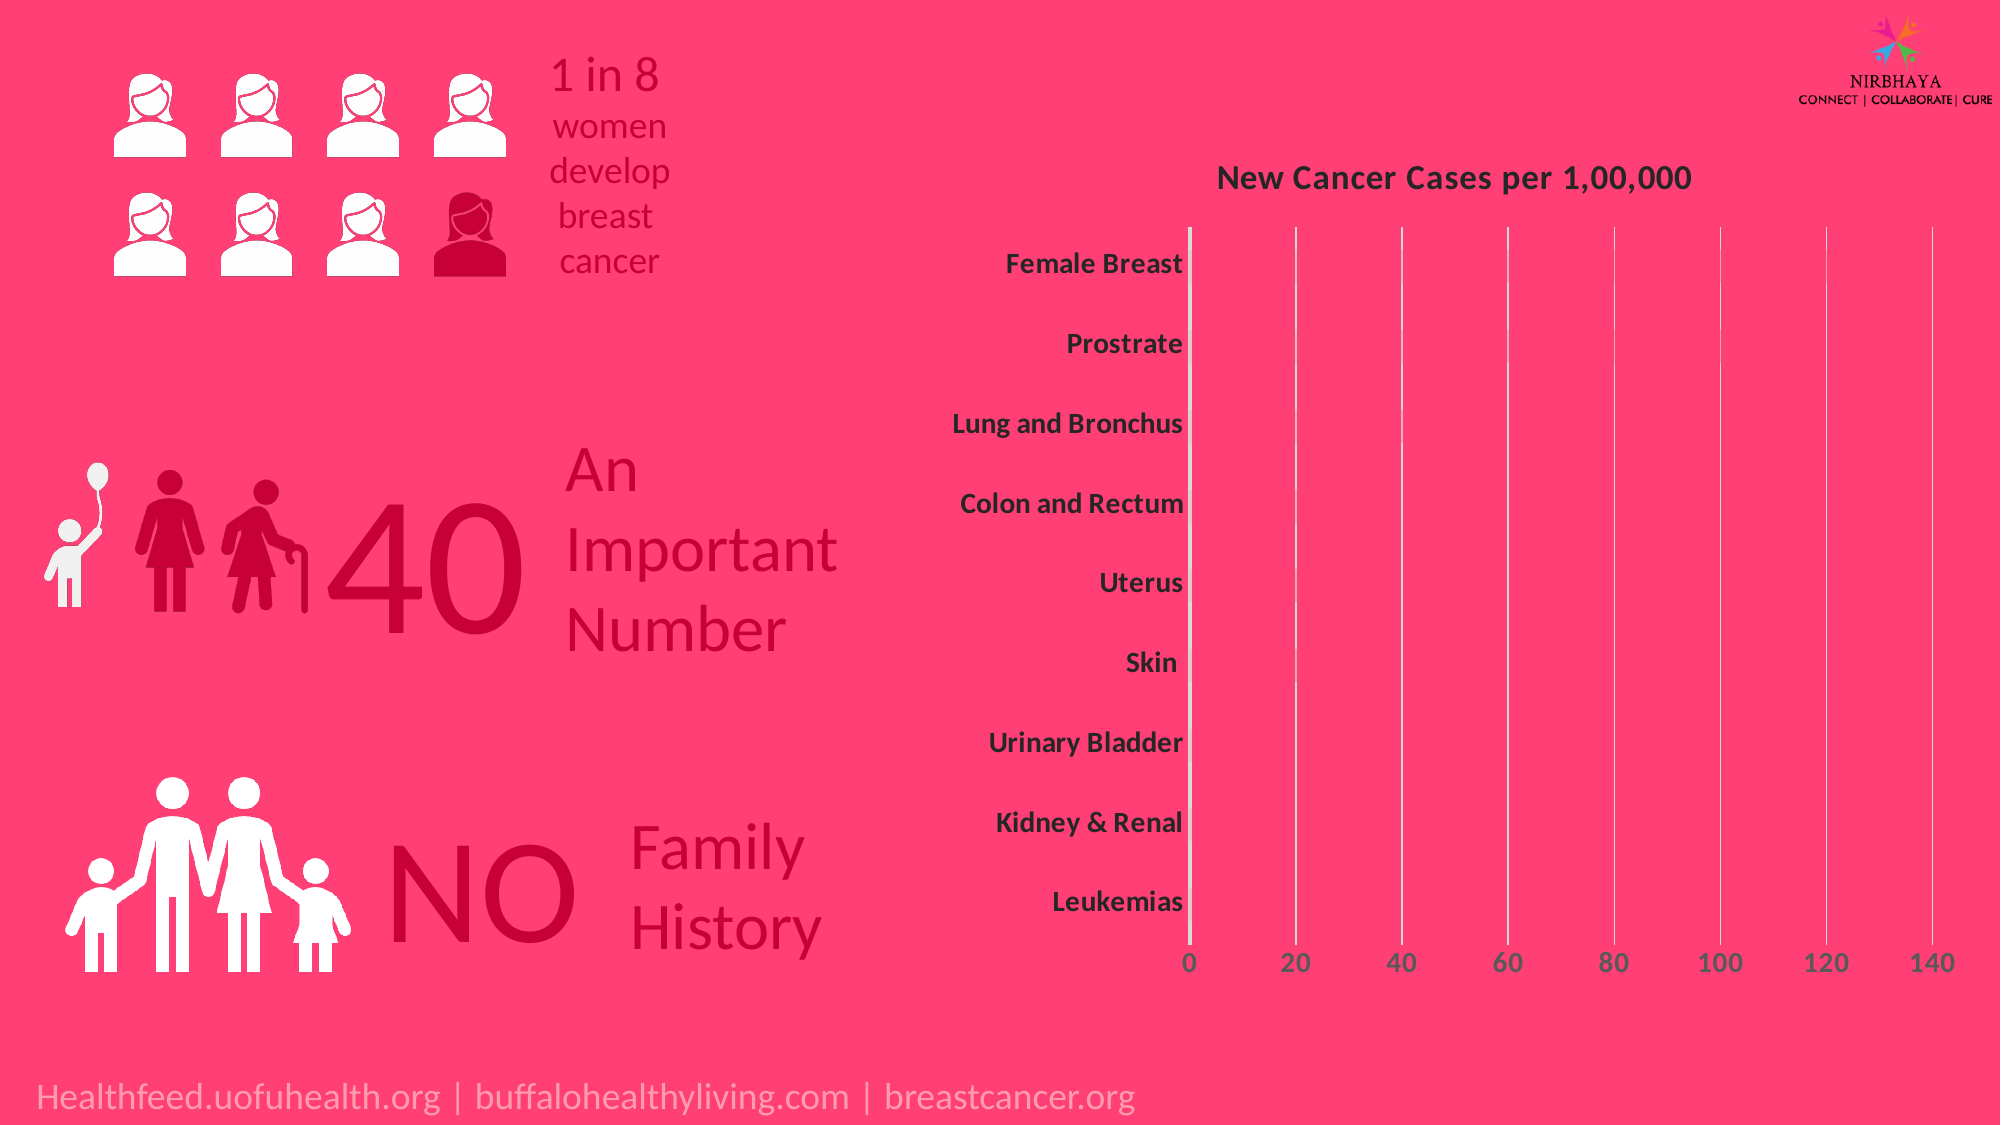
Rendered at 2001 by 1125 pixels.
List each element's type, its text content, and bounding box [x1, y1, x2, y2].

text_box 1 in 8 women develop breast cancer [523, 34, 697, 289]
text_box An Important Number [550, 417, 862, 672]
picture [96, 65, 524, 173]
picture [96, 184, 524, 292]
text_box 40 [309, 426, 551, 681]
text_box Family History [615, 795, 927, 970]
chart [931, 127, 1978, 998]
text_box NO [369, 784, 610, 980]
picture [1799, 0, 1992, 117]
text_box Healthfeed.uofuhealth.org | buffalohealthyliving.com | breastcancer.org [21, 1064, 1931, 1125]
picture [0, 459, 339, 621]
picture [52, 718, 364, 1030]
